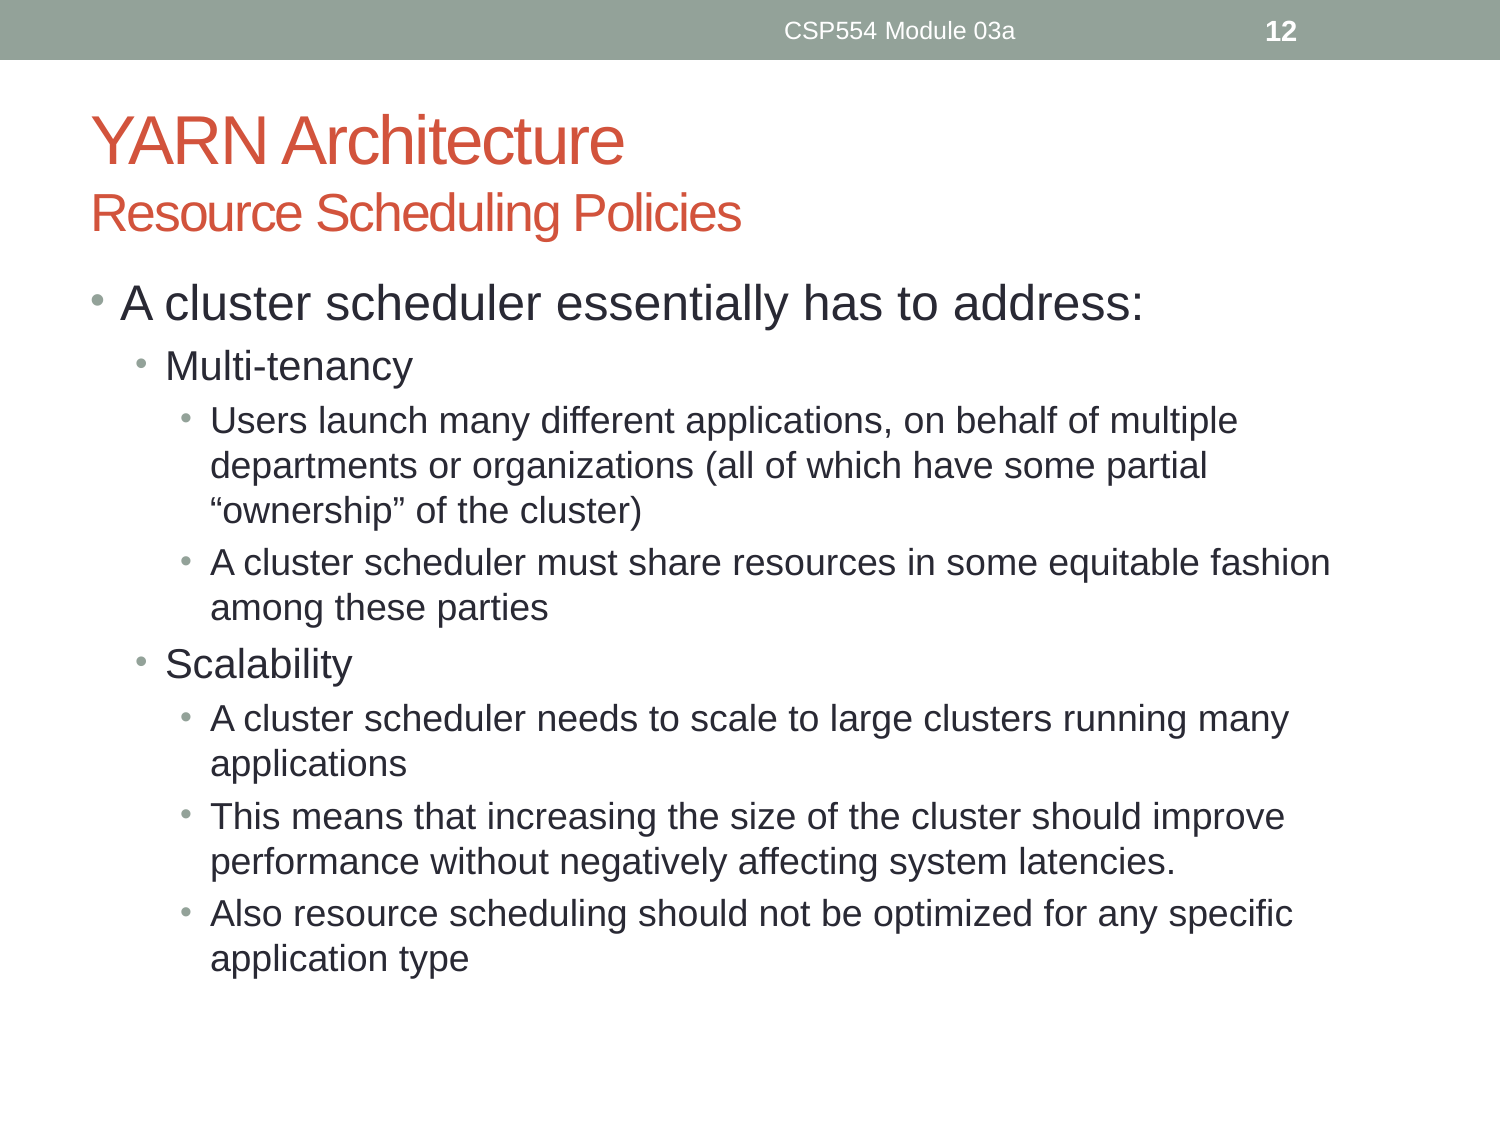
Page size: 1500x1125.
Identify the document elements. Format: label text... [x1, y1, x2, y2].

title YARN Architecture Resource Scheduling Policies [75, 87, 1425, 250]
slide_number 12 [1250, 3, 1425, 57]
list A cluster scheduler essentially has to address: Multi-tenancy Users launch many different applications, on behalf of multiple departments or organizations (all of which have some partial “ownership” of the cluster) A cluster scheduler must share resources in some equitable fashion among these parties Scalability A cluster scheduler needs to scale to large clusters running many applications This means that increasing the size of the cluster should improve performance without negatively affecting system latencies. Also resource scheduling should not be optimized for any specific application type [75, 262, 1425, 1063]
footer CSP554 Module 03a [562, 3, 1238, 57]
